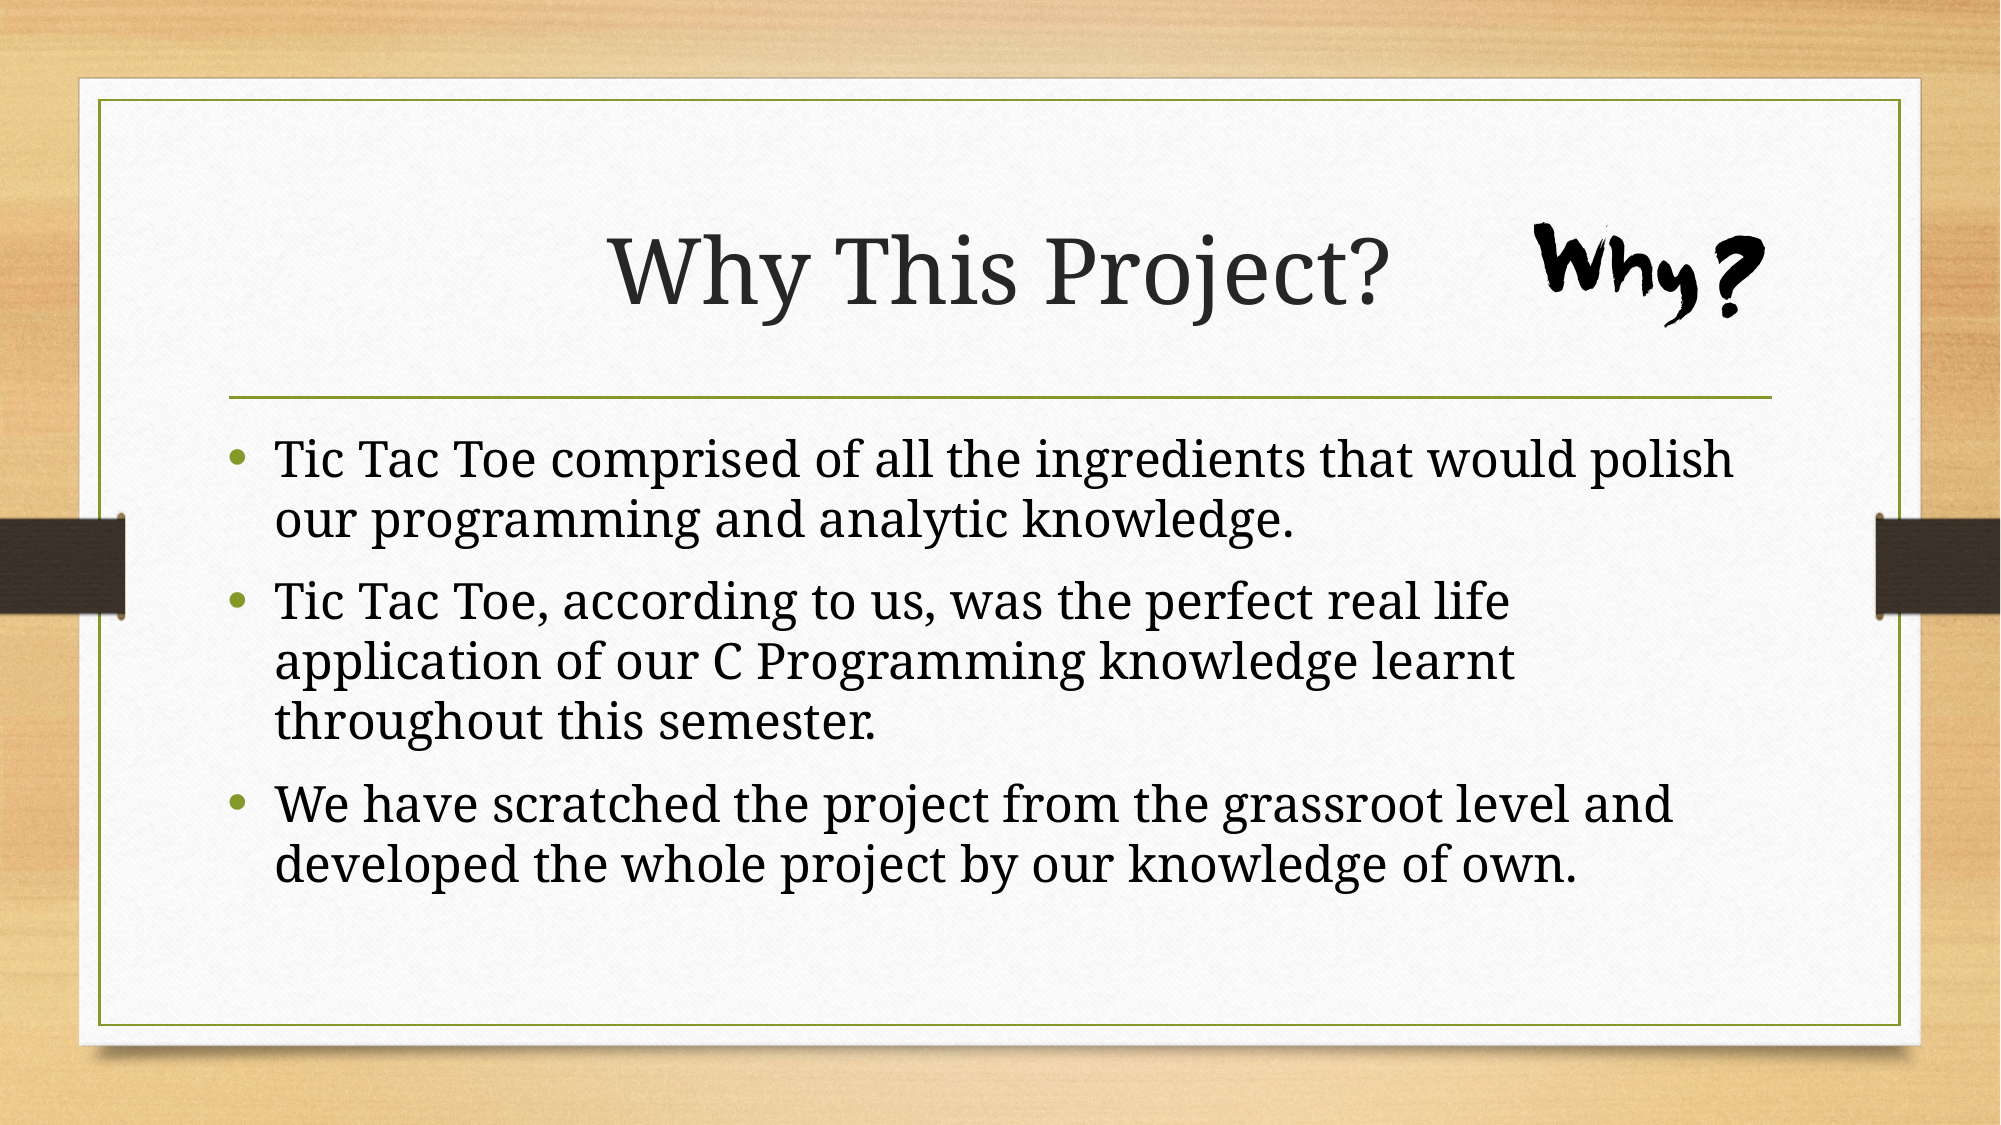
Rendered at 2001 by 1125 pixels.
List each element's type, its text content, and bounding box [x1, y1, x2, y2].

list Tic Tac Toe comprised of all the ingredients that would polish our programming and analytic knowledge. Tic Tac Toe, according to us, was the perfect real life application of our C Programming knowledge learnt throughout this semester. We have scratched the project from the grassroot level and developed the whole project by our knowledge of own. [212, 419, 1788, 964]
picture [0, 0, 2001, 1125]
title Why This Project? [212, 161, 1788, 375]
